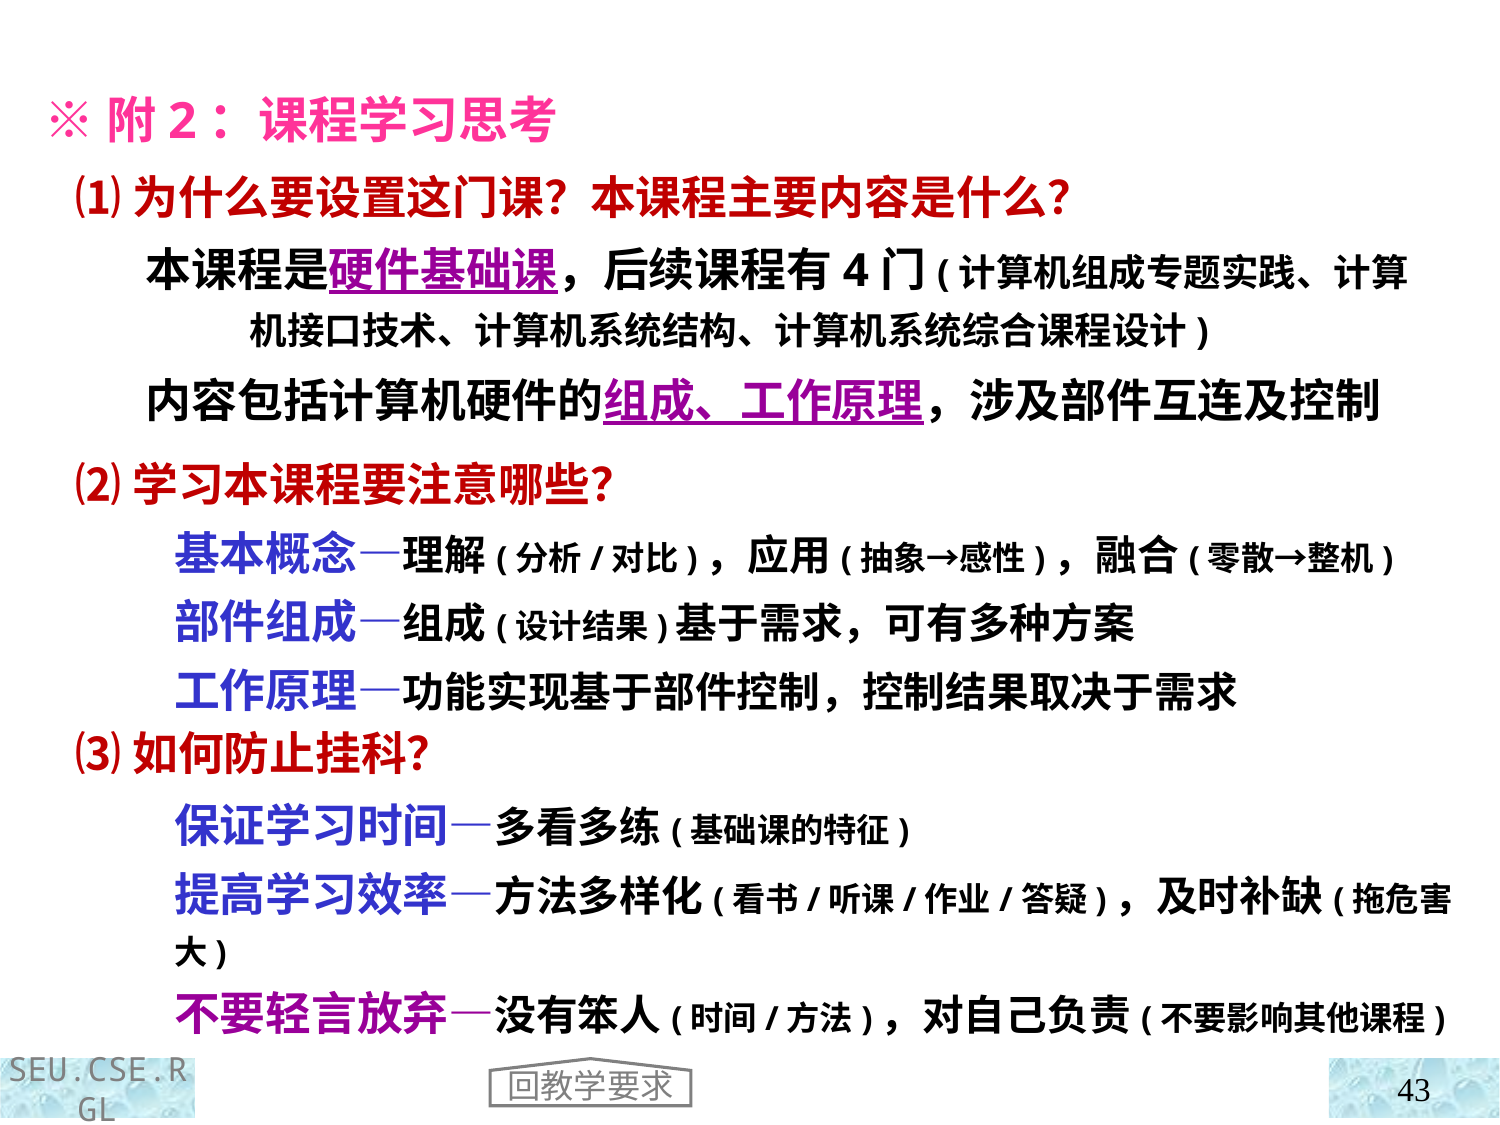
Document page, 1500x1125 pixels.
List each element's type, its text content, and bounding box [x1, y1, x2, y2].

table_cell 1999 [0, 1058, 195, 1118]
text_box 保证学习时间—多看多练(基础课的特征) 提高学习效率—方法多样化(看书/听课/作业/答疑)，及时补缺(拖危害大) 不要轻言放弃—没有笨人(时间/方法)，对自己负责(不要影响其他课程) [159, 776, 1471, 1047]
text_box 本课程是硬件基础课，后续课程有4门(计算机组成专题实践、计算机接口技术、计算机系统结构、计算机系统综合课程设计) 内容包括计算机硬件的组成、工作原理，涉及部件互连及控制 [88, 219, 1459, 435]
text_box 基本概念—理解(分析/对比)，应用(抽象→感性)，融合(零散→整机) 部件组成—组成(设计结果)基于需求，可有多种方案 工作原理—功能实现基于部件控制，控制结果取决于需求 [159, 503, 1447, 725]
slide_number 43 [1328, 1058, 1500, 1118]
text_box 回教学要求 [490, 1058, 691, 1106]
text_box ※附2：课程学习思考 ⑴为什么要设置这门课？本课程主要内容是什么？ ⑵学习本课程要注意哪些？ ⑶如何防止挂科？ [29, 66, 1329, 787]
